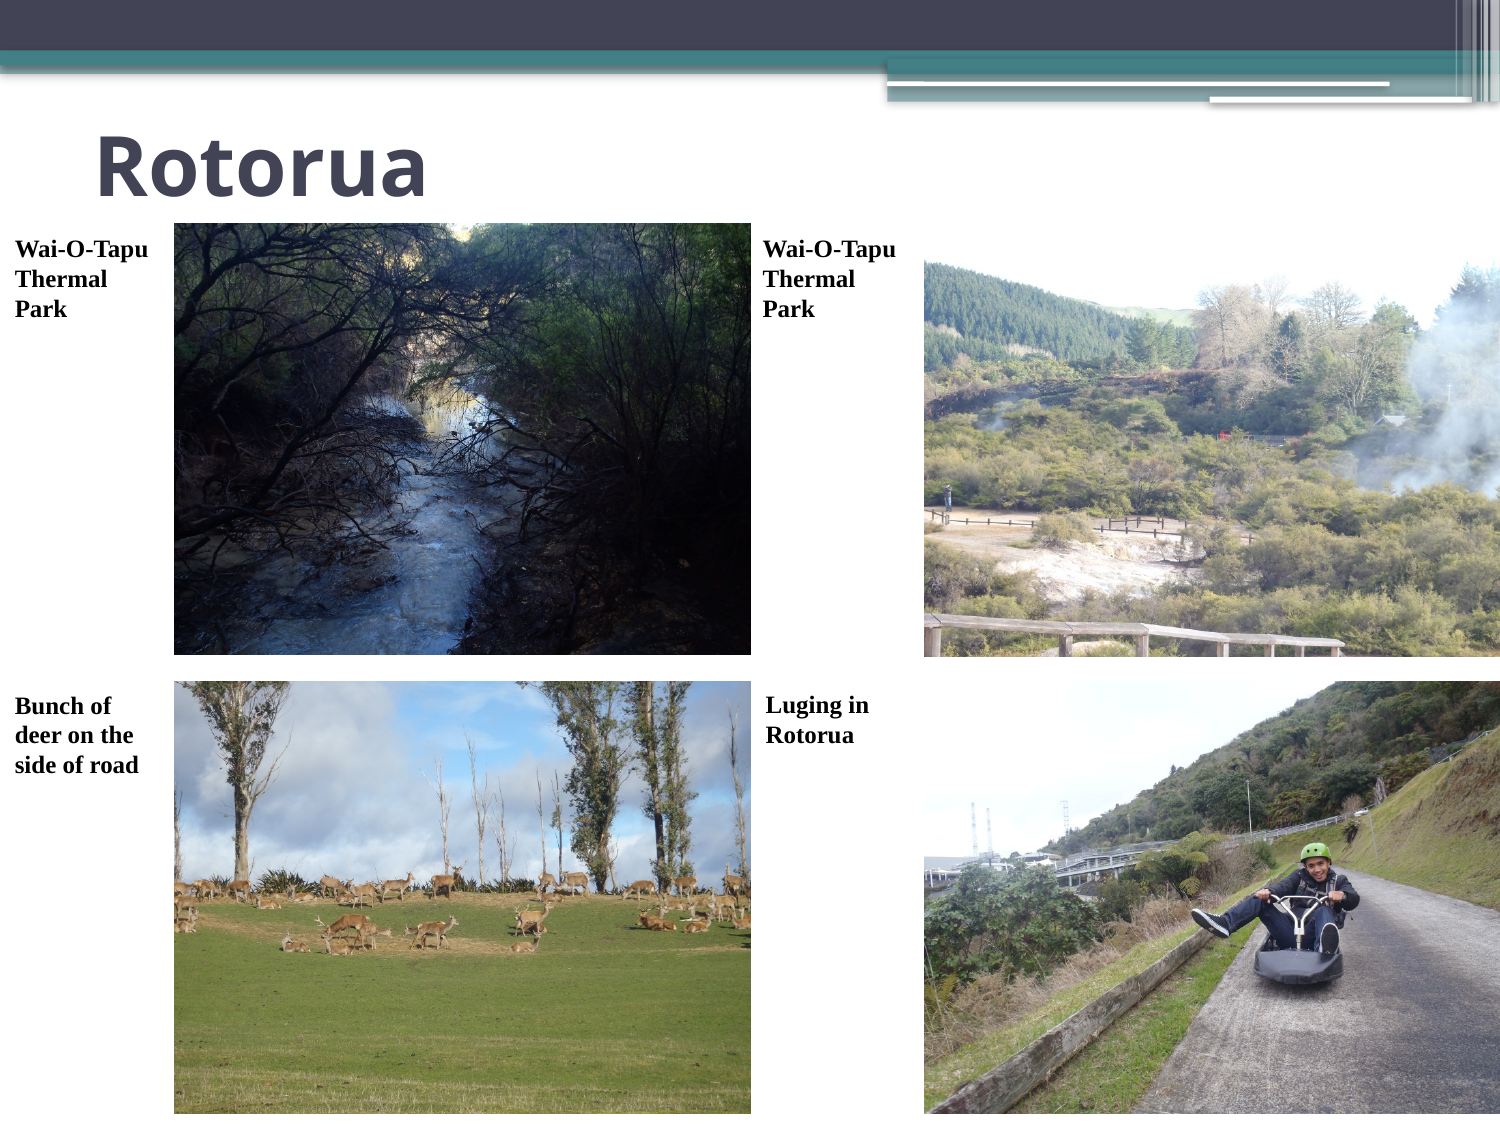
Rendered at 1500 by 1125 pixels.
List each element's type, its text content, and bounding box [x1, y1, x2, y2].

picture [174, 222, 751, 656]
picture [923, 681, 1500, 1114]
text_box Bunch of deer on the side of road [0, 681, 171, 787]
text_box Wai-O-Tapu Thermal Park [0, 224, 170, 330]
picture [174, 681, 751, 1114]
title Rotorua [13, 104, 1500, 223]
text_box Luging in Rotorua [753, 681, 921, 757]
picture [923, 224, 1500, 657]
text_box Wai-O-Tapu Thermal Park [754, 224, 921, 330]
